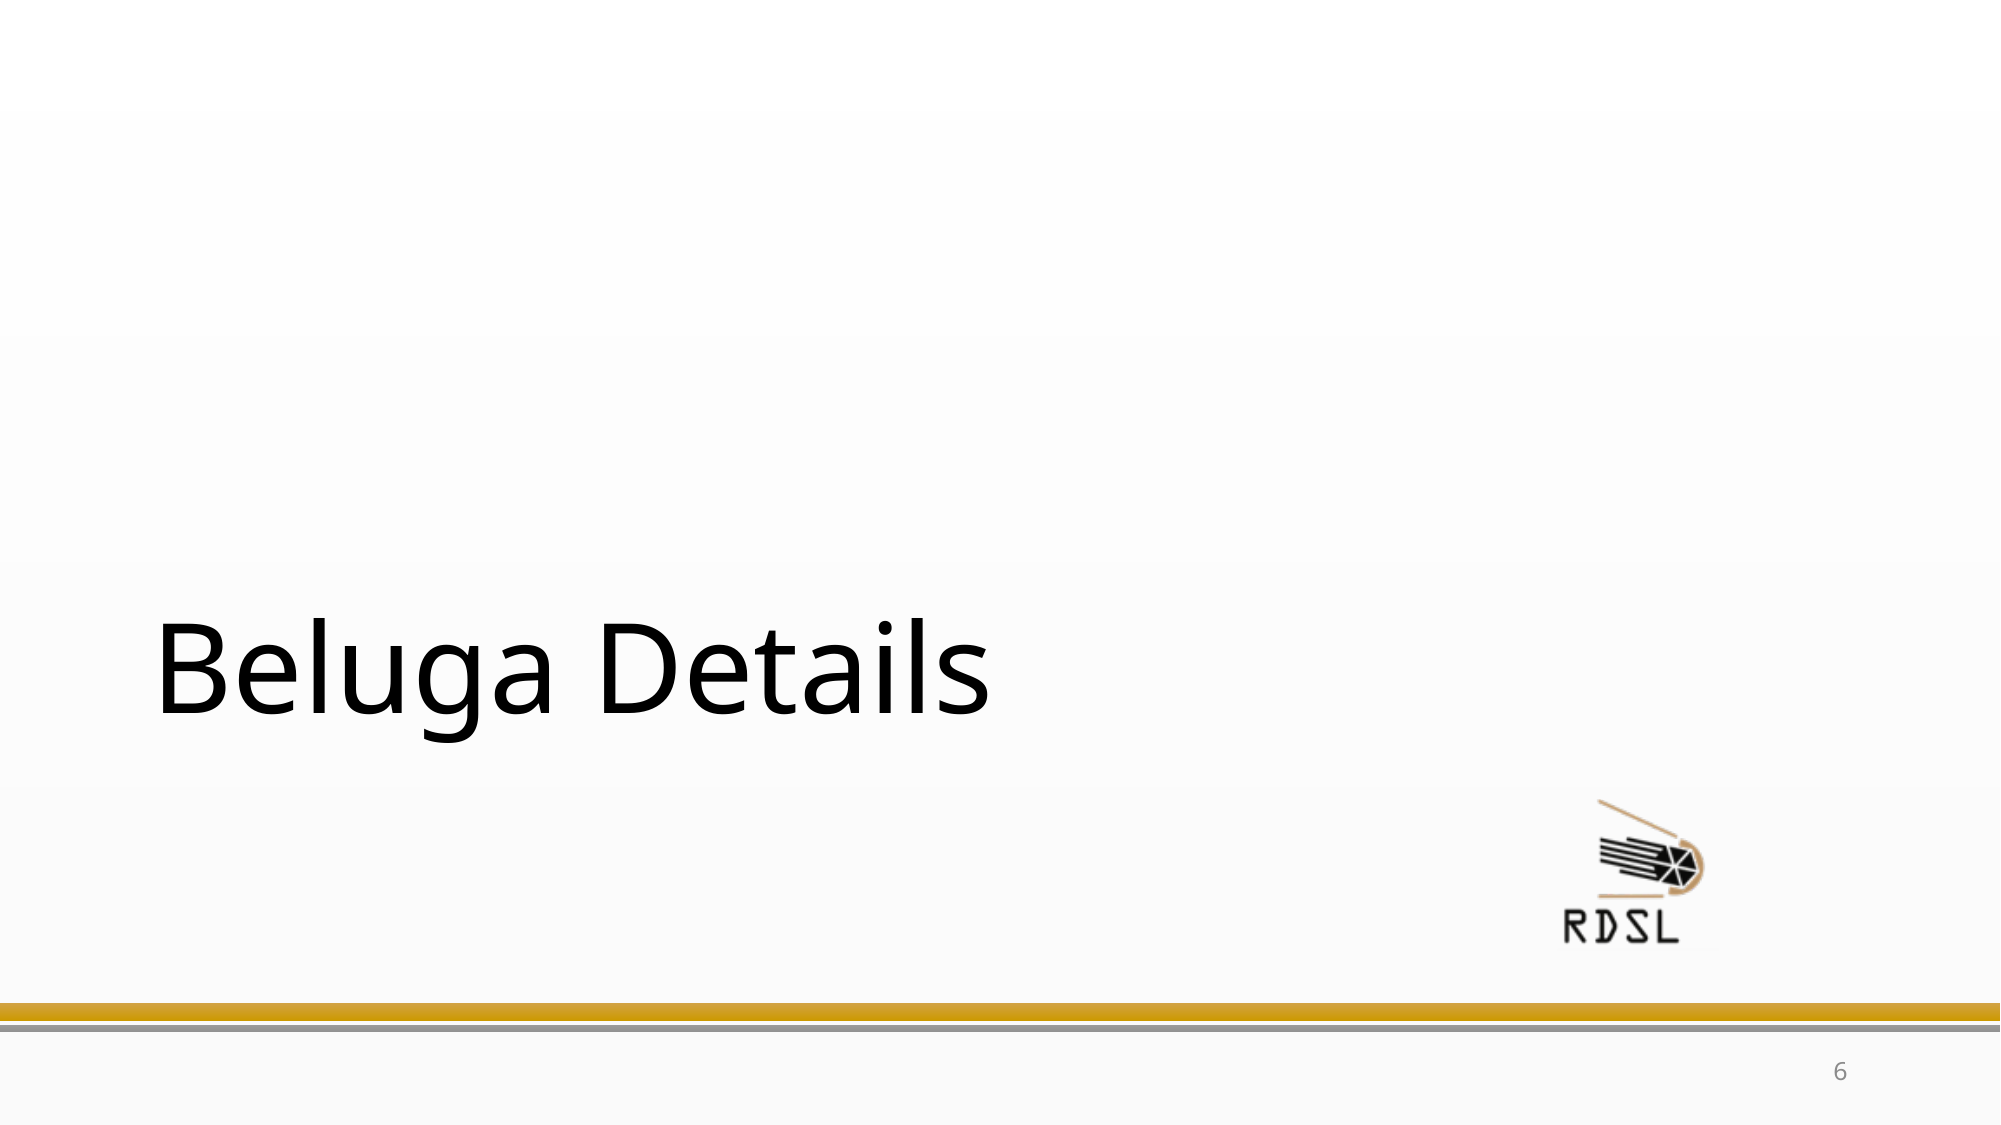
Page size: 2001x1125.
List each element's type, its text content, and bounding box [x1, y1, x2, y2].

picture [1556, 799, 1719, 952]
slide_number 5 [1412, 1042, 1863, 1103]
title Beluga Details [136, 280, 1862, 749]
